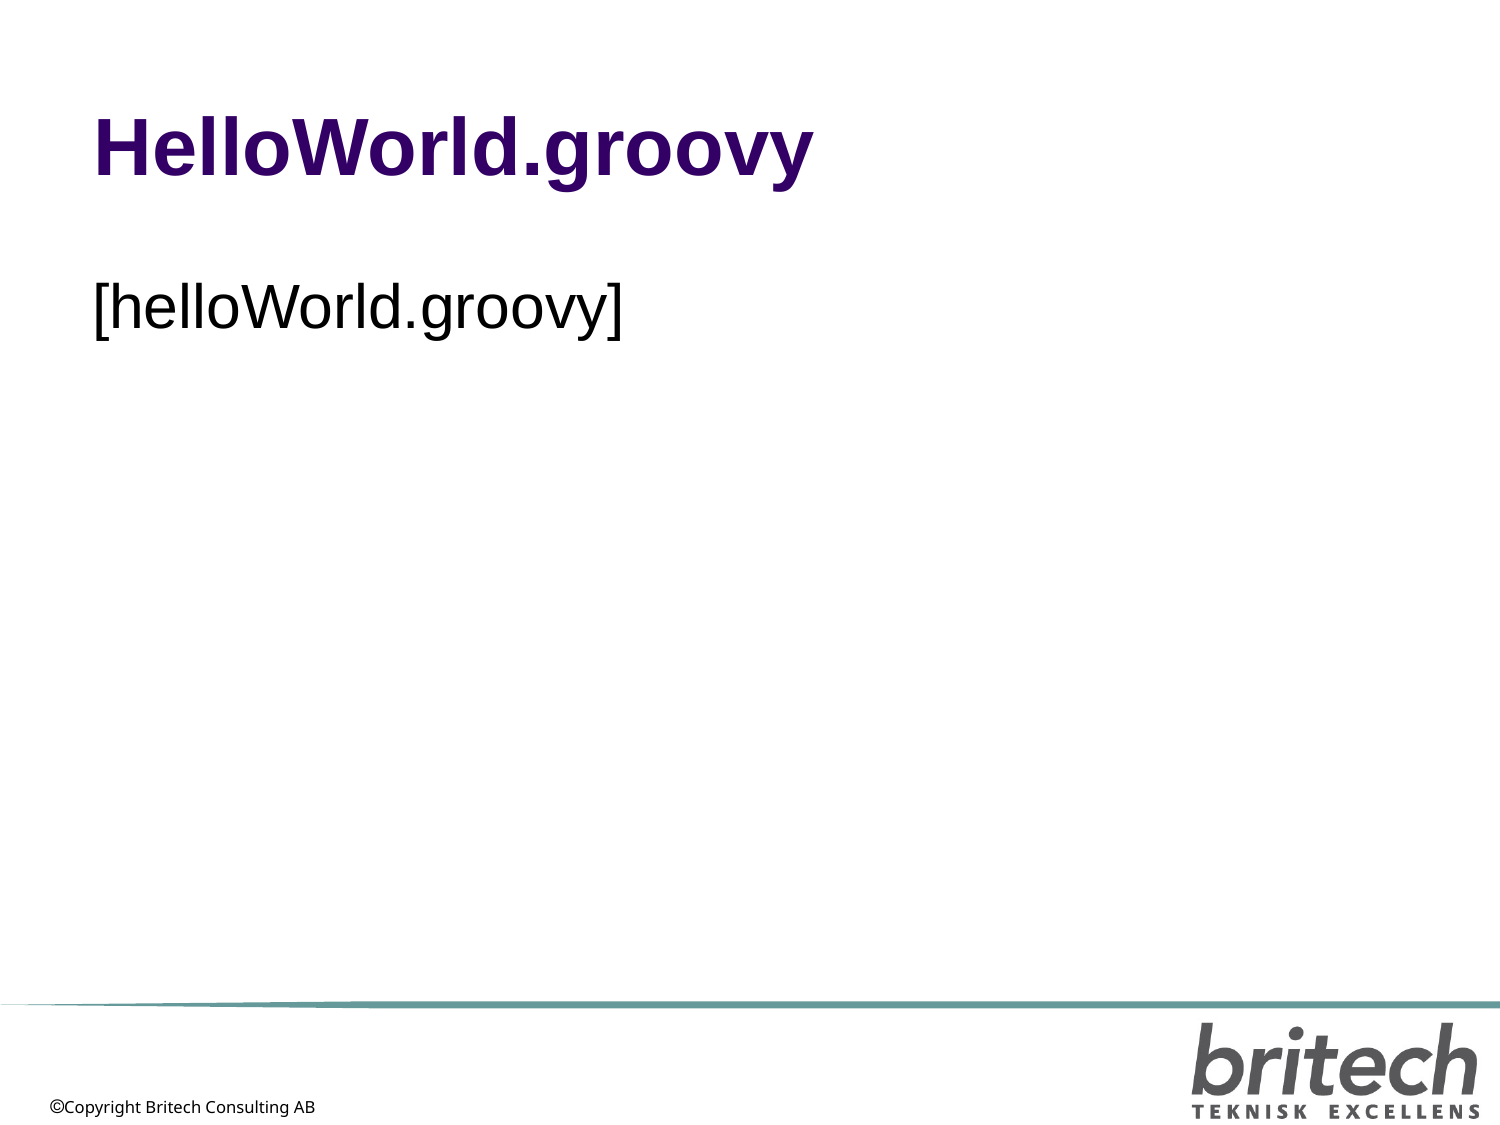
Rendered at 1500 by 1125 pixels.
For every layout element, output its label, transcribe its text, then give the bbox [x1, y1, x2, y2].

title HelloWorld.groovy [78, 57, 1317, 200]
list [helloWorld.groovy] [76, 258, 1428, 988]
picture [1170, 1012, 1500, 1125]
